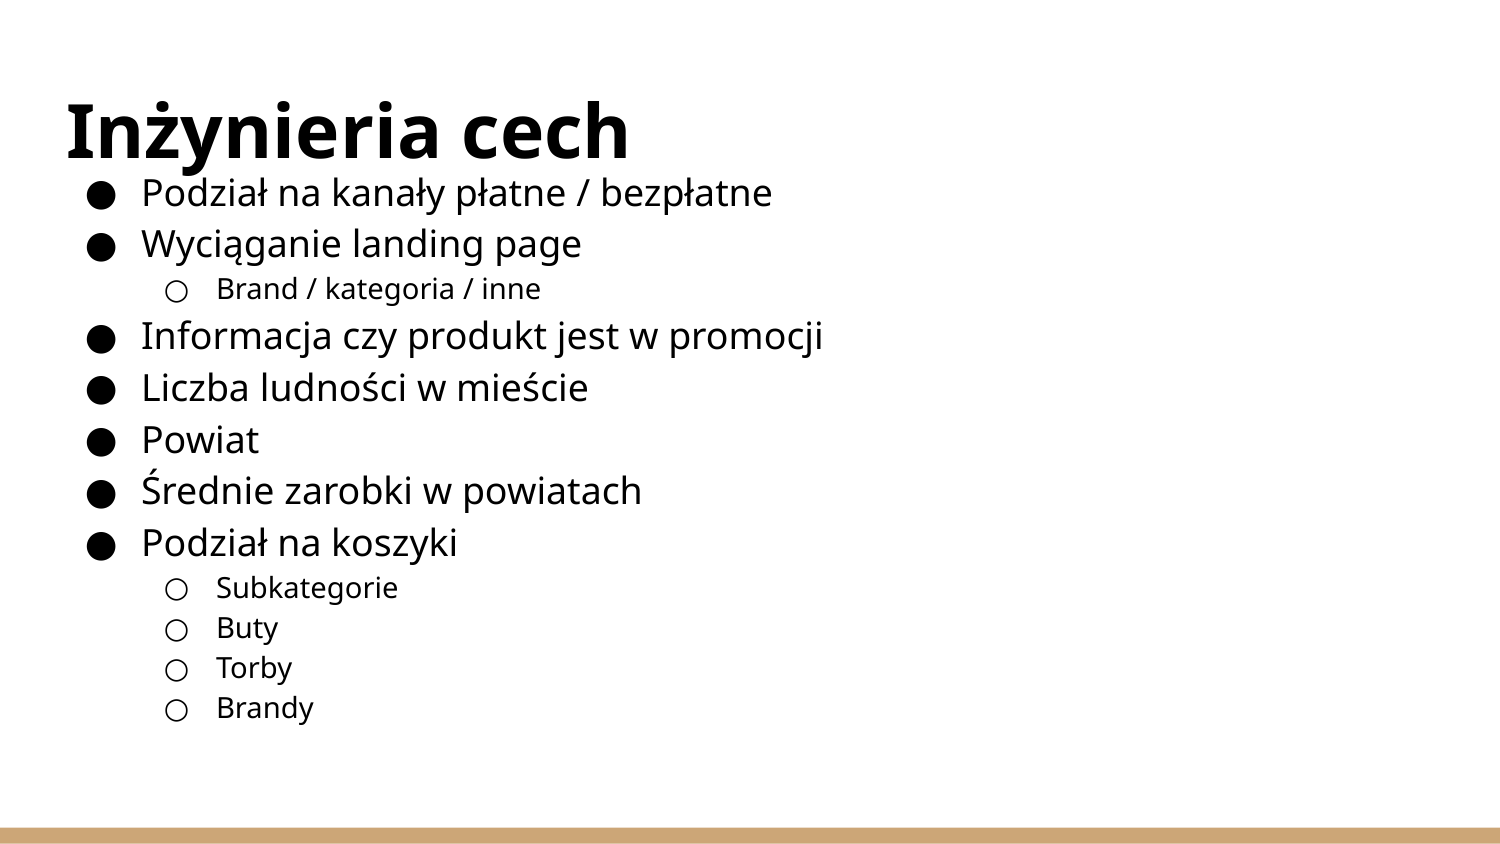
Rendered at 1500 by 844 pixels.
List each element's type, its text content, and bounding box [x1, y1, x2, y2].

title Inżynieria cech [51, 51, 1449, 146]
list Podział na kanały płatne / bezpłatne Wyciąganie landing page Brand / kategoria / inne Informacja czy produkt jest w promocji Liczba ludności w mieście Powiat Średnie zarobki w powiatach Podział na koszyki Subkategorie Buty Torby Brandy [51, 146, 1449, 697]
